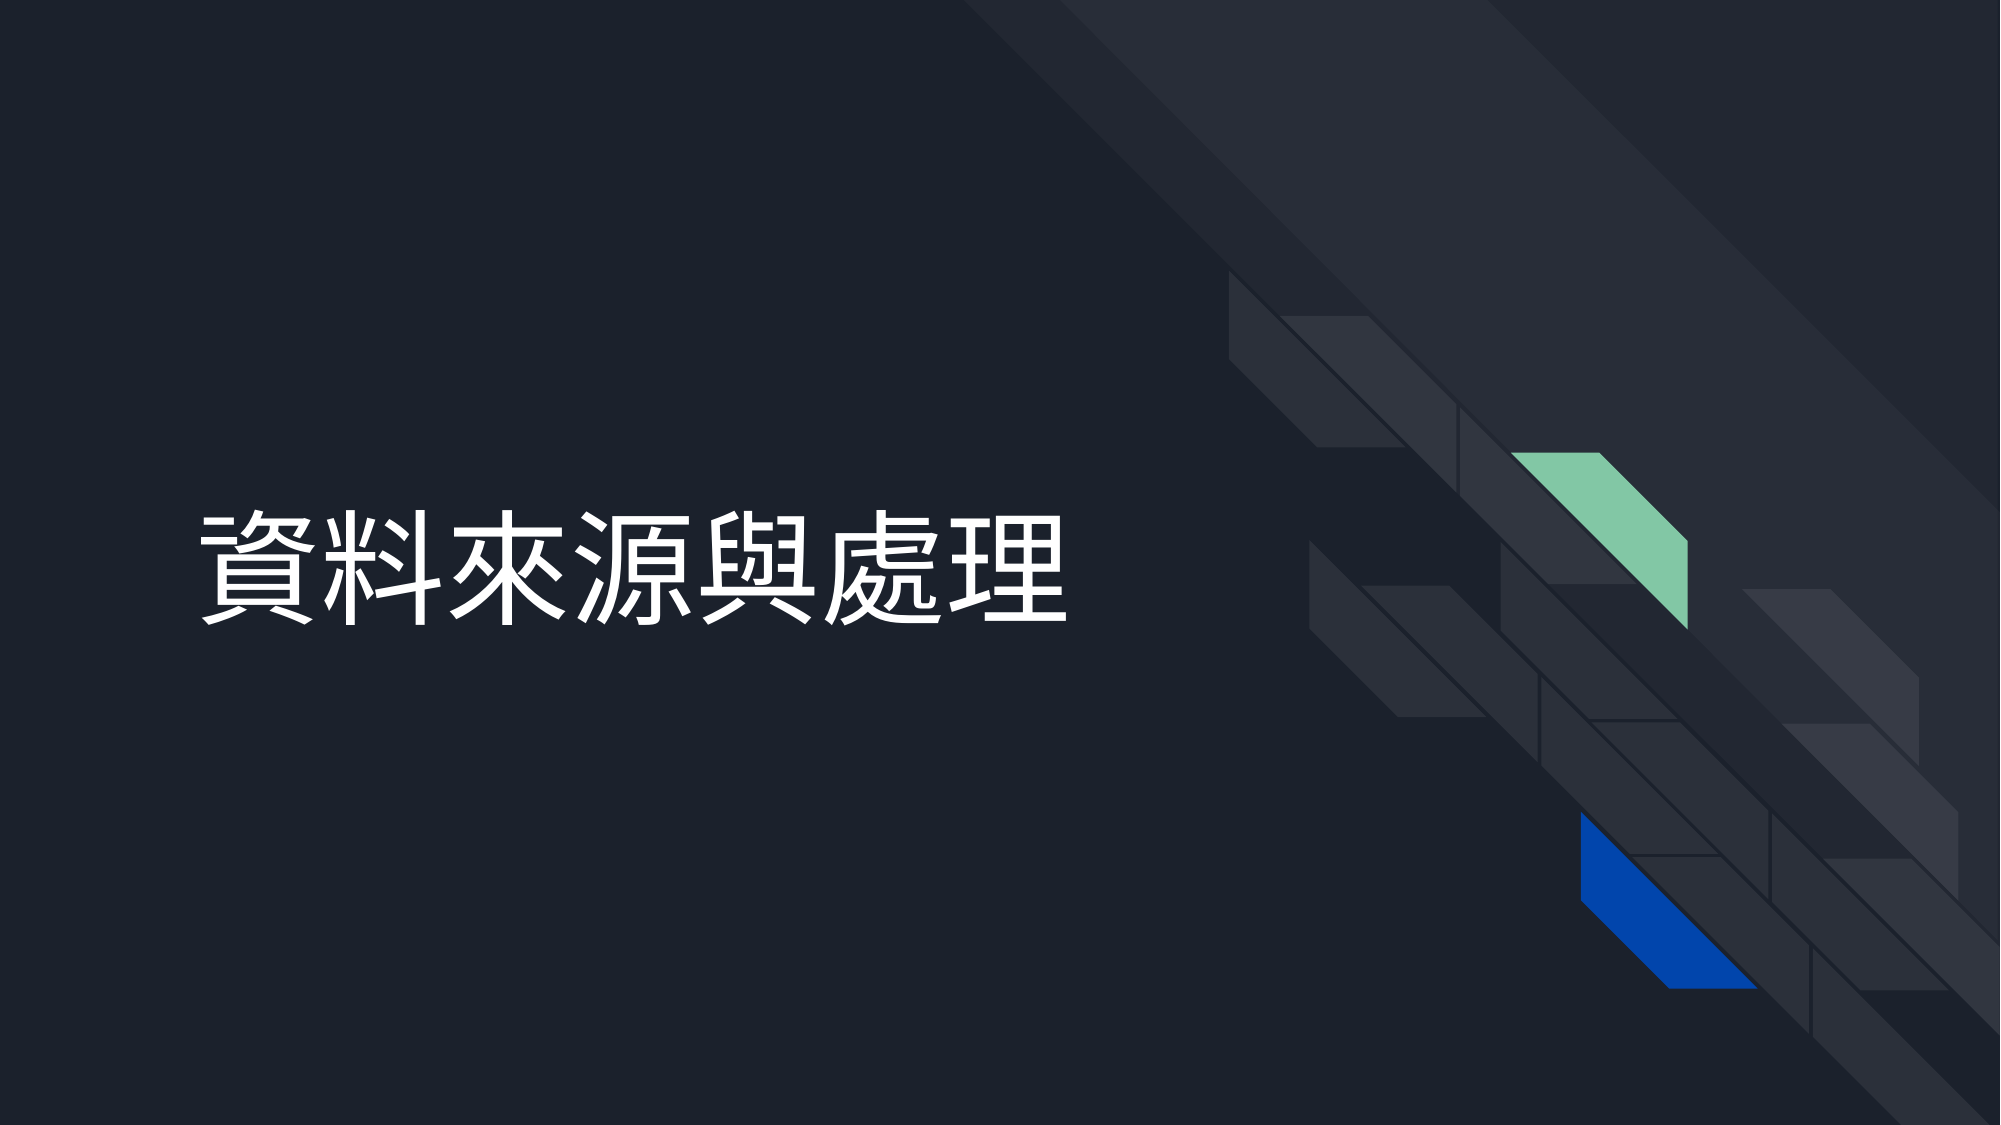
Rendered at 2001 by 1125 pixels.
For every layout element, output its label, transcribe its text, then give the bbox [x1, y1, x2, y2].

title 資料來源與處理 [180, 189, 1184, 960]
